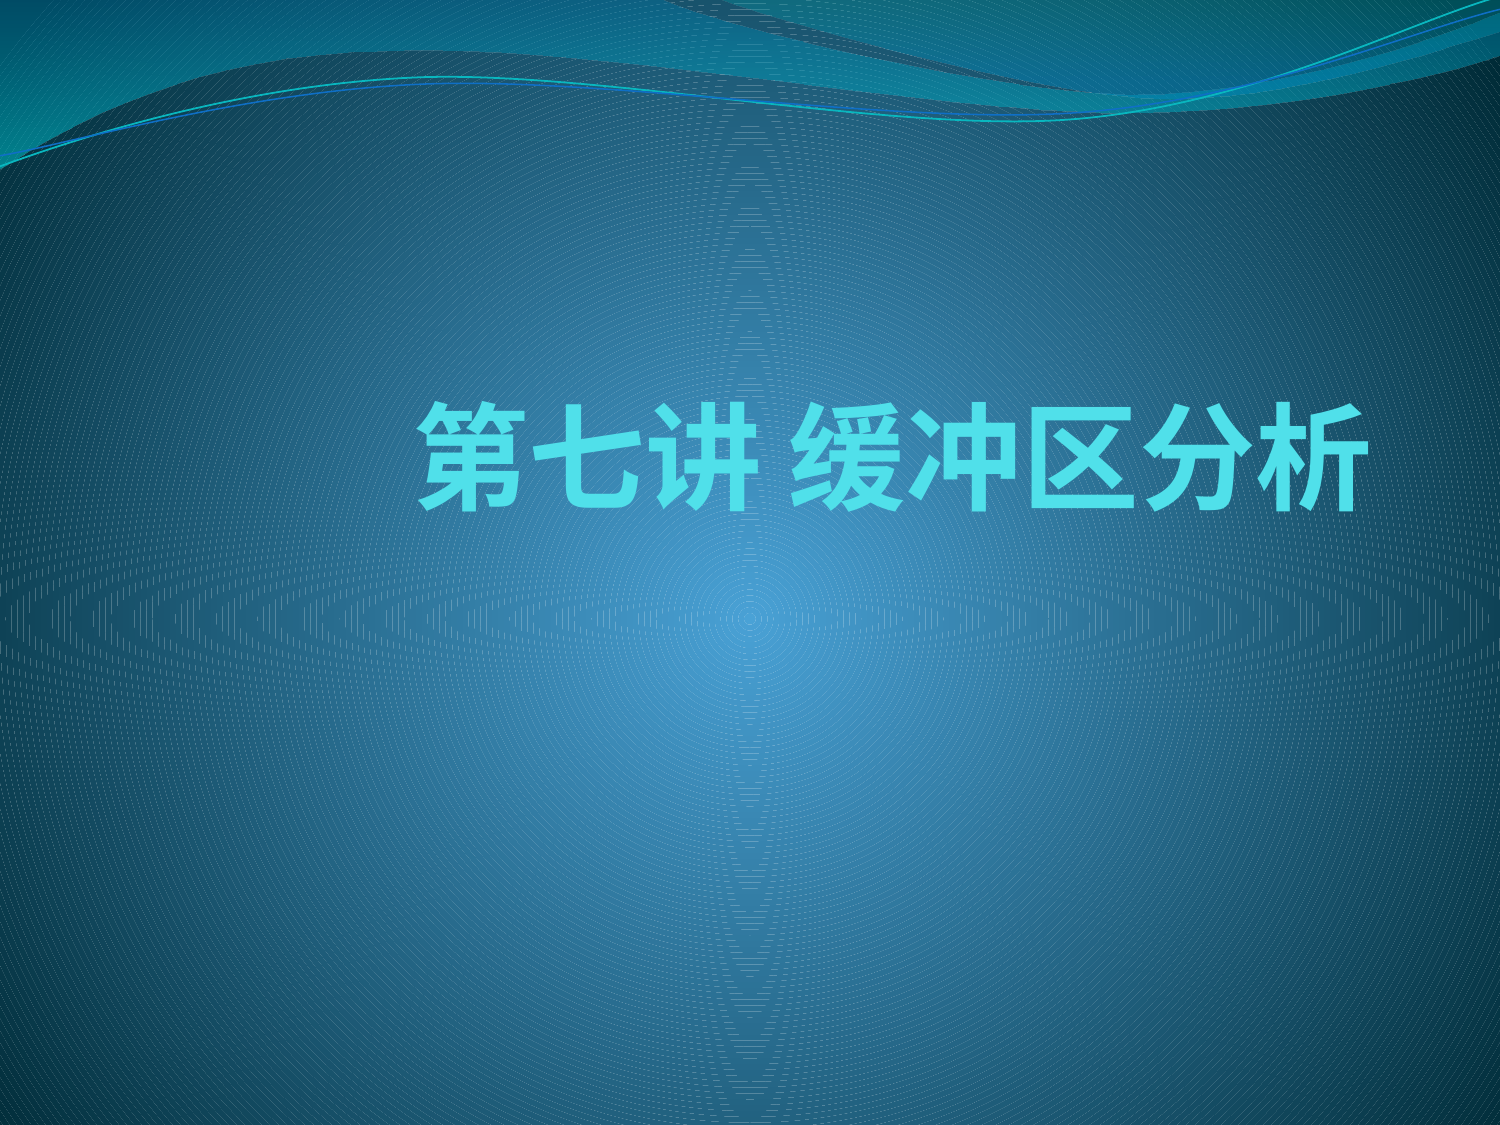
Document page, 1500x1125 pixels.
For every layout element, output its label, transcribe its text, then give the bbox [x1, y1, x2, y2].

title 第七讲 缓冲区分析 [87, 224, 1376, 525]
